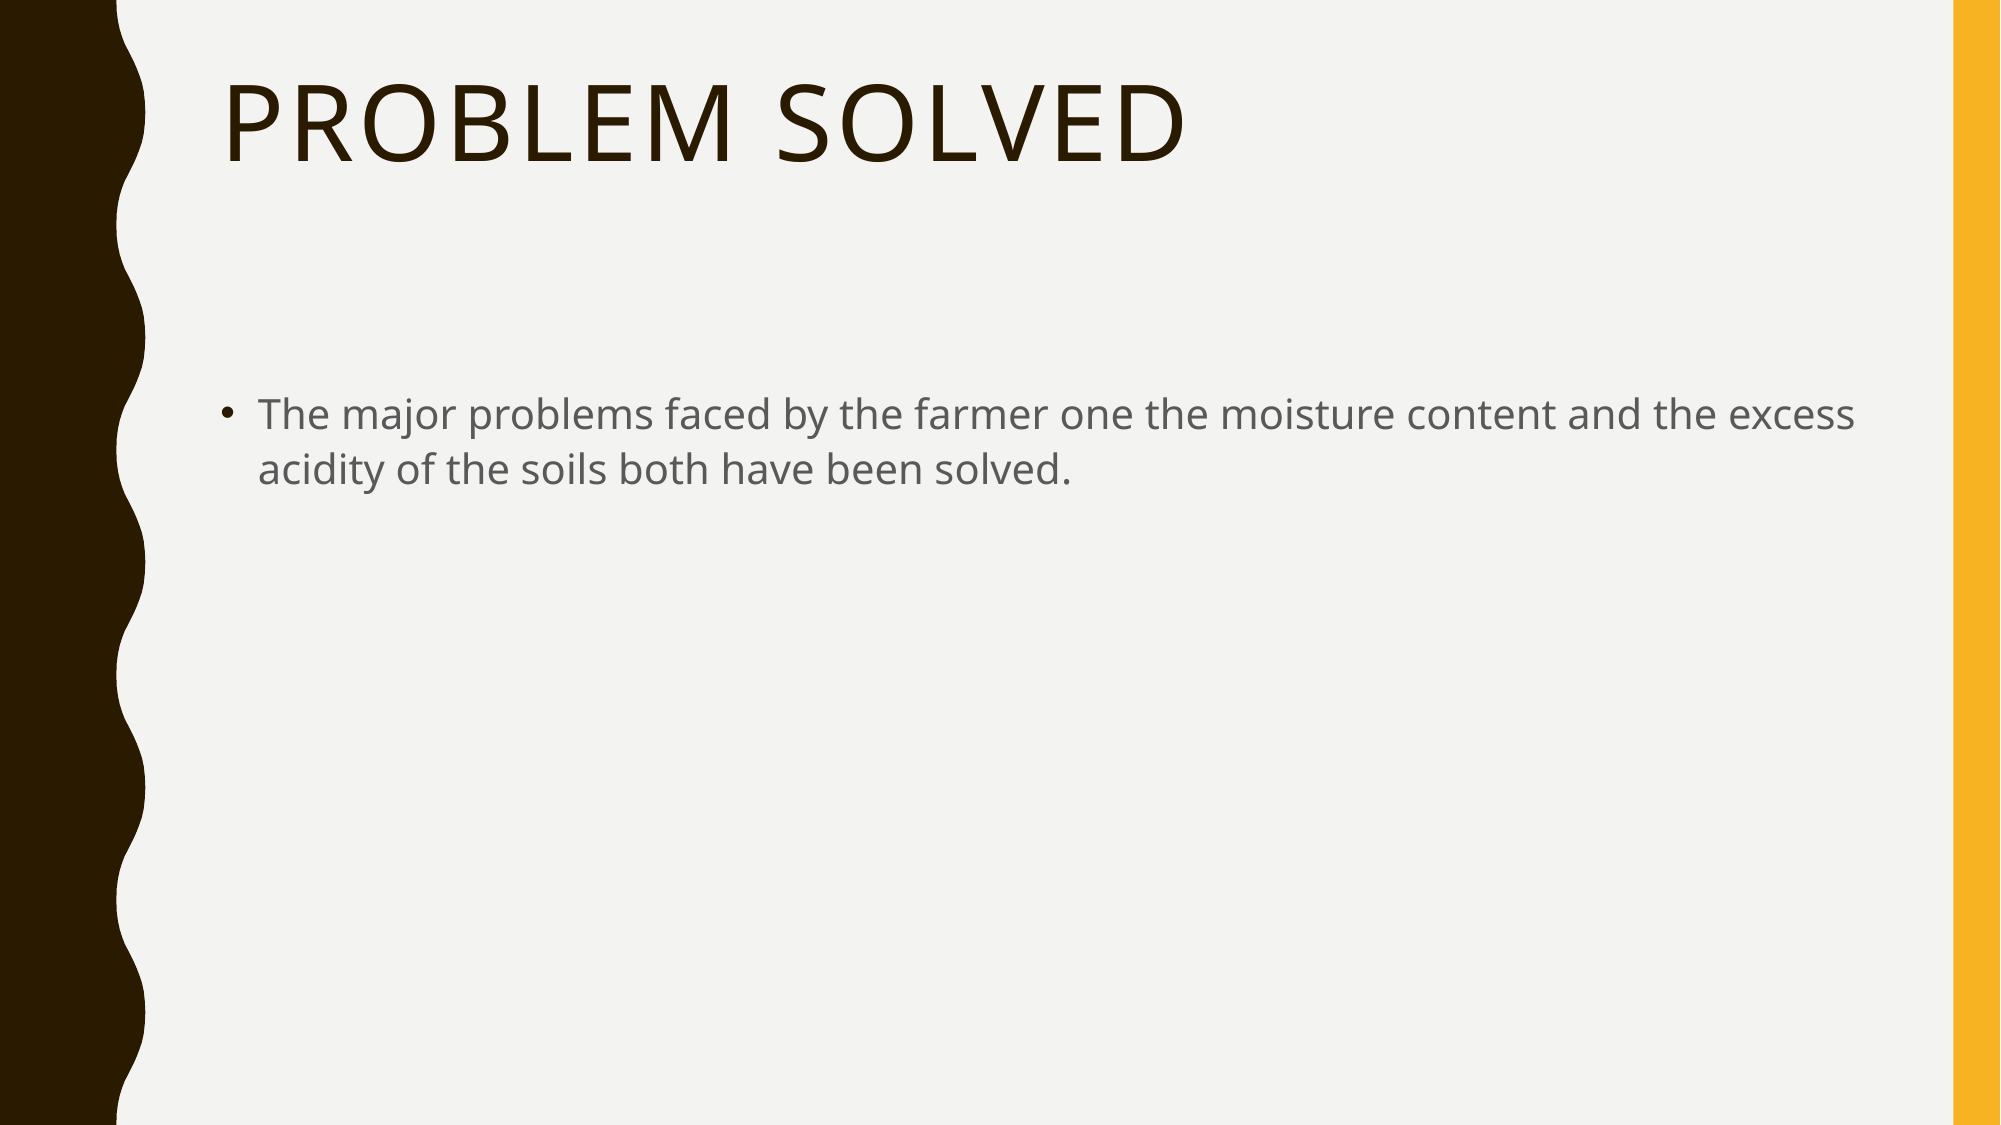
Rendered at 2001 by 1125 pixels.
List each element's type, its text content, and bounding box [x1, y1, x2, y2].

list The major problems faced by the farmer one the moisture content and the excess acidity of the soils both have been solved. [205, 375, 1875, 965]
title Problem solved [205, 62, 1875, 308]
